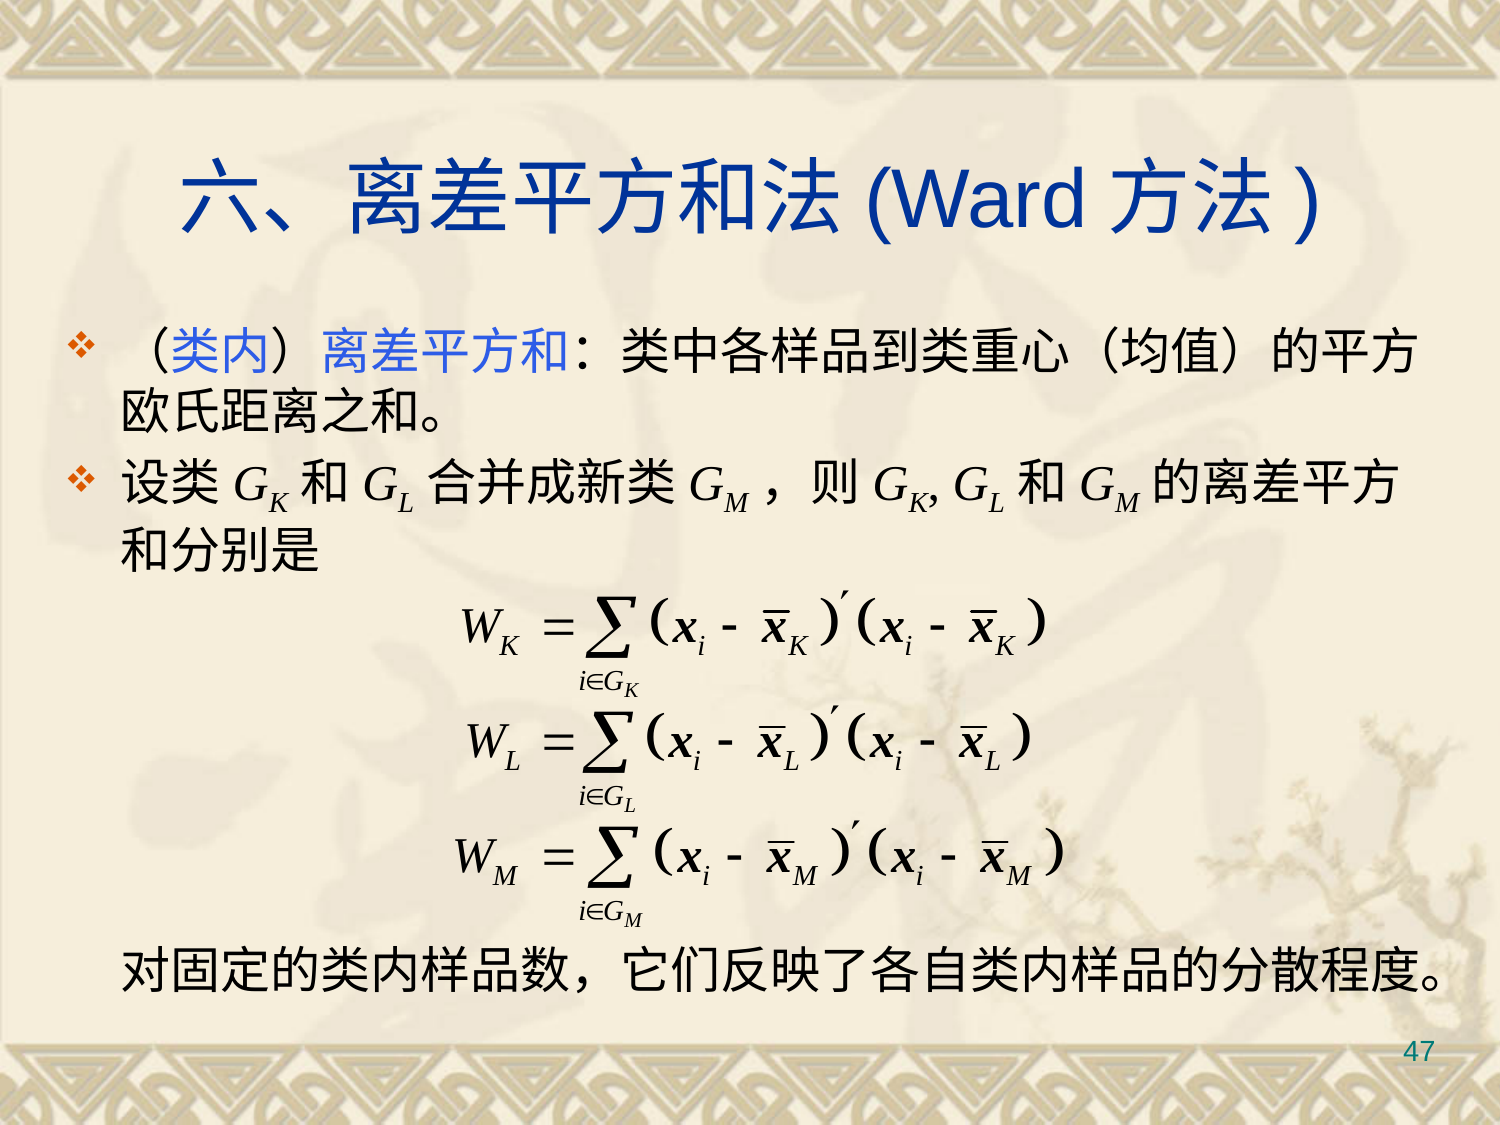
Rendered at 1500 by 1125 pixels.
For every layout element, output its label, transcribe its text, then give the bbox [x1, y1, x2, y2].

list （类内）离差平方和：类中各样品到类重心（均值）的平方欧氏距离之和。 设类GK和GL合并成新类GM，则GK, GL和GM的离差平方和分别是 对固定的类内样品数，它们反映了各自类内样品的分散程度。 [49, 312, 1451, 1001]
slide_number 47 [1074, 1024, 1451, 1103]
title 六、离差平方和法(Ward方法) [49, 99, 1451, 288]
picture [0, 0, 1500, 1125]
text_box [453, 571, 1064, 933]
